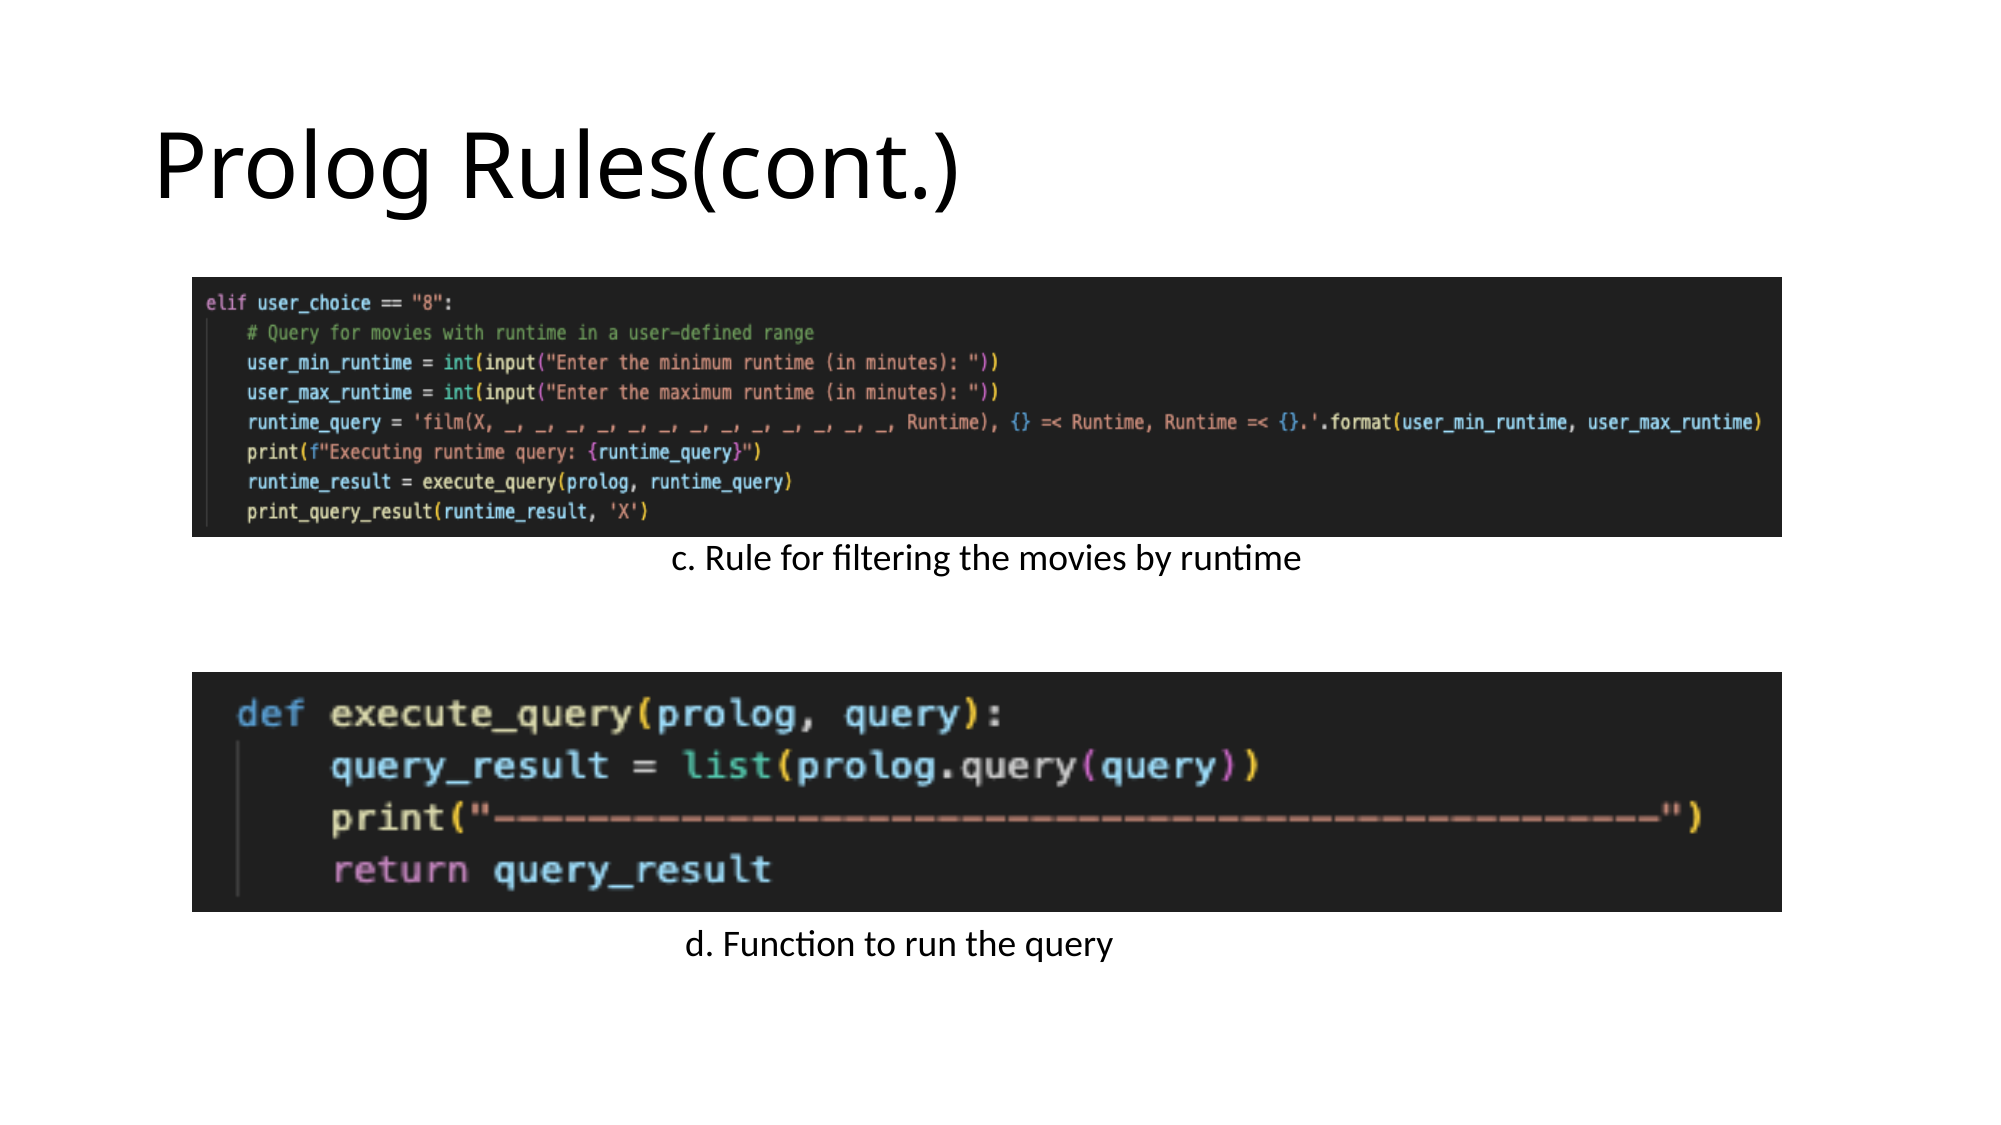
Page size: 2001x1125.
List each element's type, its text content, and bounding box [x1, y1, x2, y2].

text_box c. Rule for filtering the movies by runtime [656, 537, 1318, 631]
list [192, 277, 1782, 537]
text_box d. Function to run the query [670, 912, 1129, 1017]
picture [192, 672, 1782, 912]
title Prolog Rules(cont.) [137, 59, 1863, 278]
